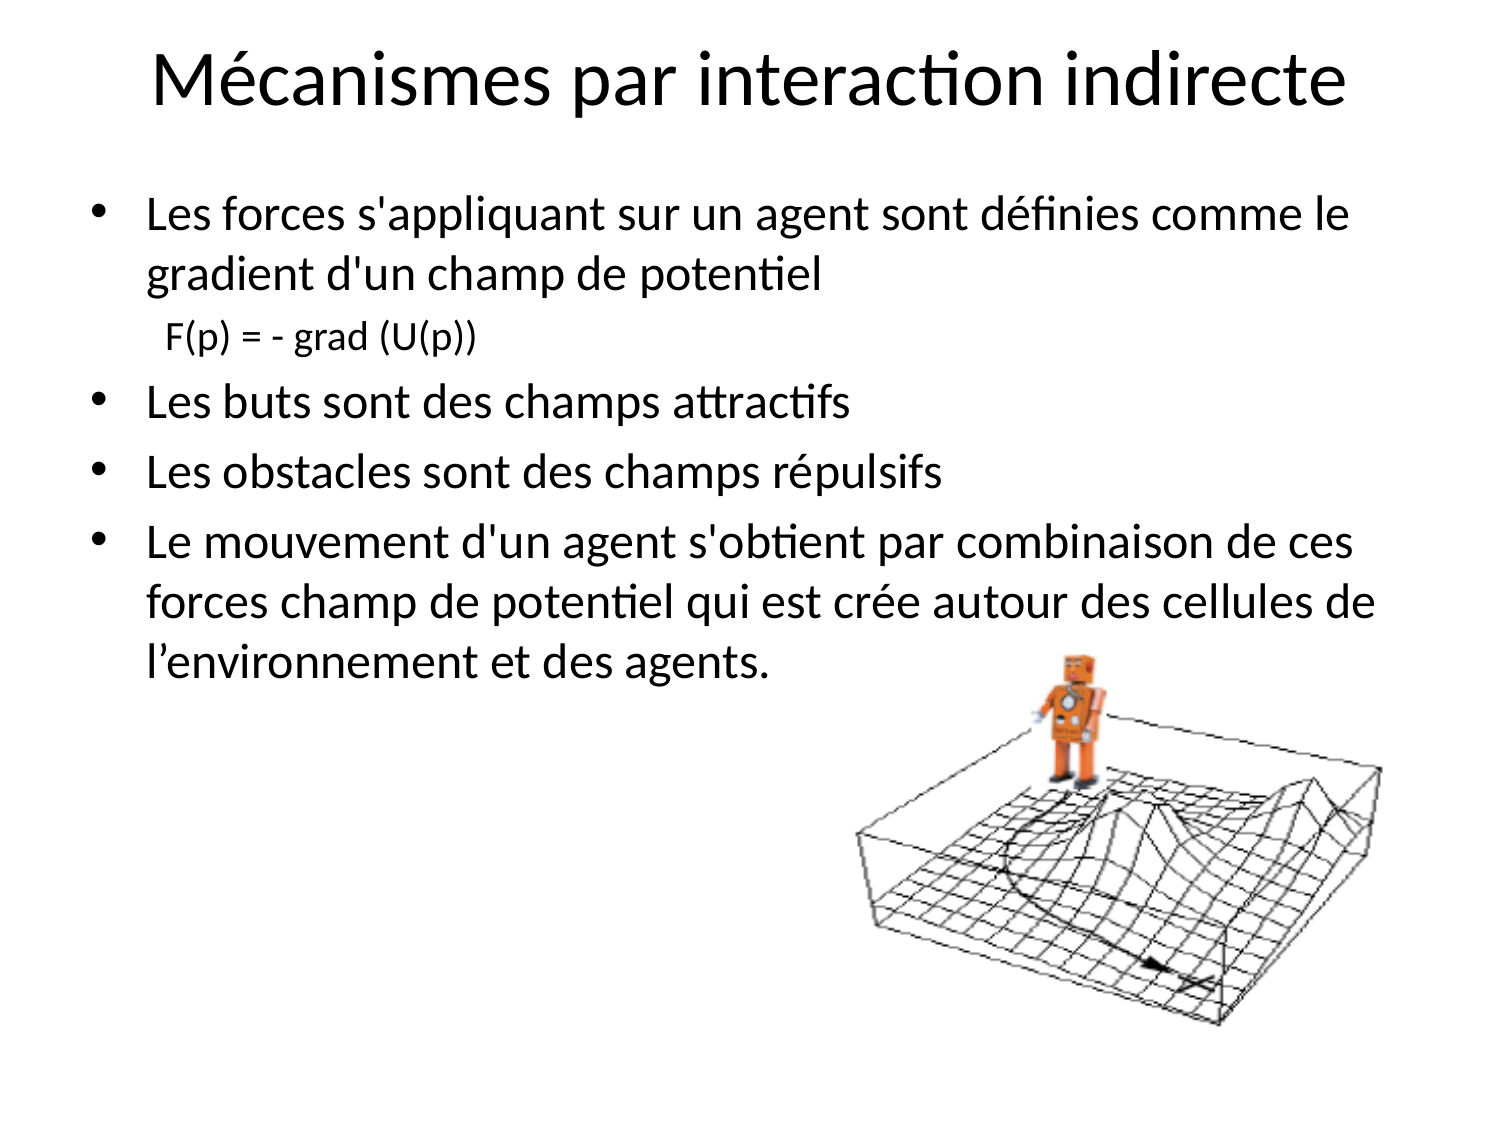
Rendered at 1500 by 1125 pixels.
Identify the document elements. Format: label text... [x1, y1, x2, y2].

title Mécanismes par interaction indirecte [75, 19, 1425, 149]
picture [796, 645, 1398, 1050]
list Les forces s'appliquant sur un agent sont définies comme le gradient d'un champ de potentiel F(p) = - grad (U(p)) Les buts sont des champs attractifs Les obstacles sont des champs répulsifs Le mouvement d'un agent s'obtient par combinaison de ces forces champ de potentiel qui est crée autour des cellules de l’environnement et des agents. [75, 172, 1425, 1071]
